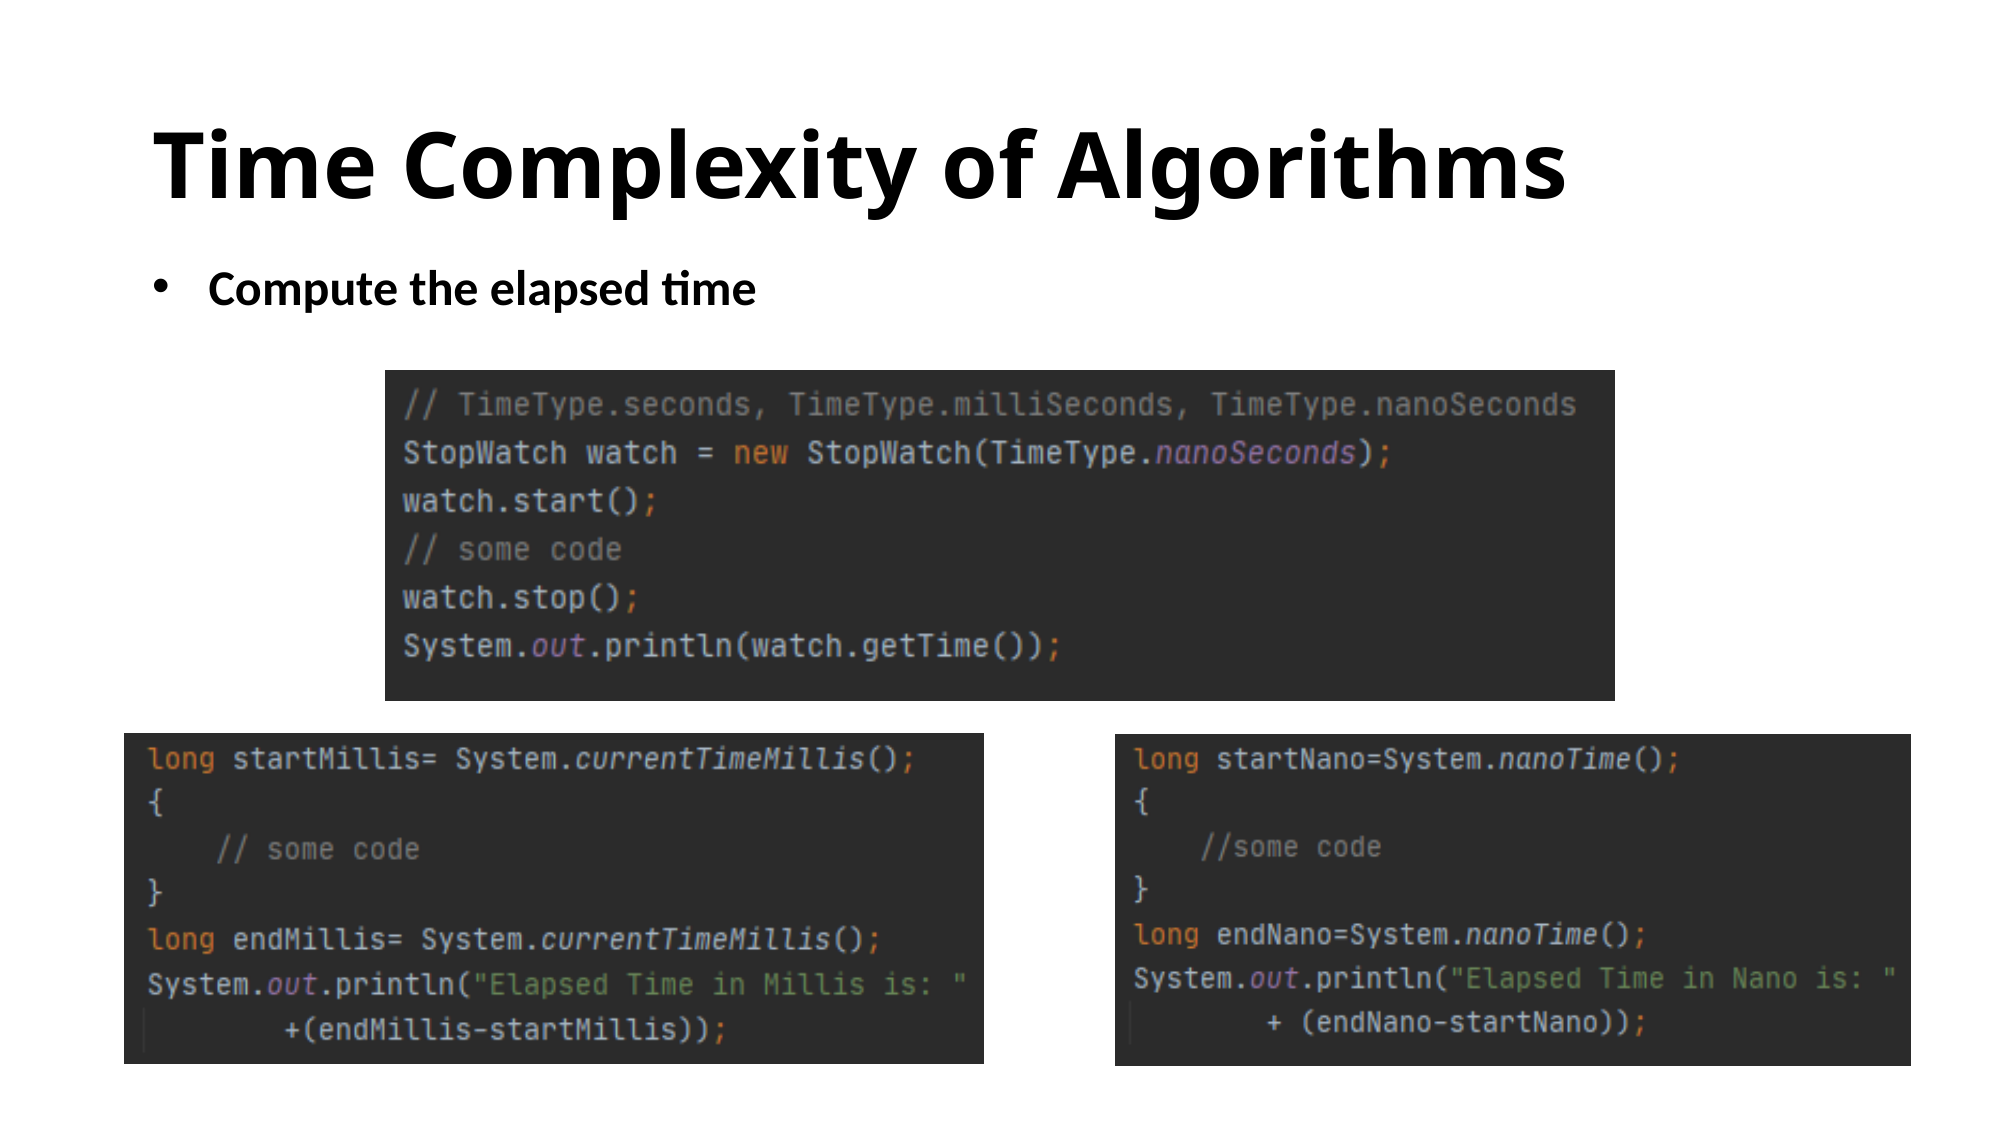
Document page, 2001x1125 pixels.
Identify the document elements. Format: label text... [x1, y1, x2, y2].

title Time Complexity of Algorithms [137, 59, 1863, 278]
picture [123, 733, 985, 1064]
picture [1115, 734, 1911, 1066]
text_box Compute the elapsed time [137, 248, 1137, 323]
picture [385, 370, 1615, 701]
